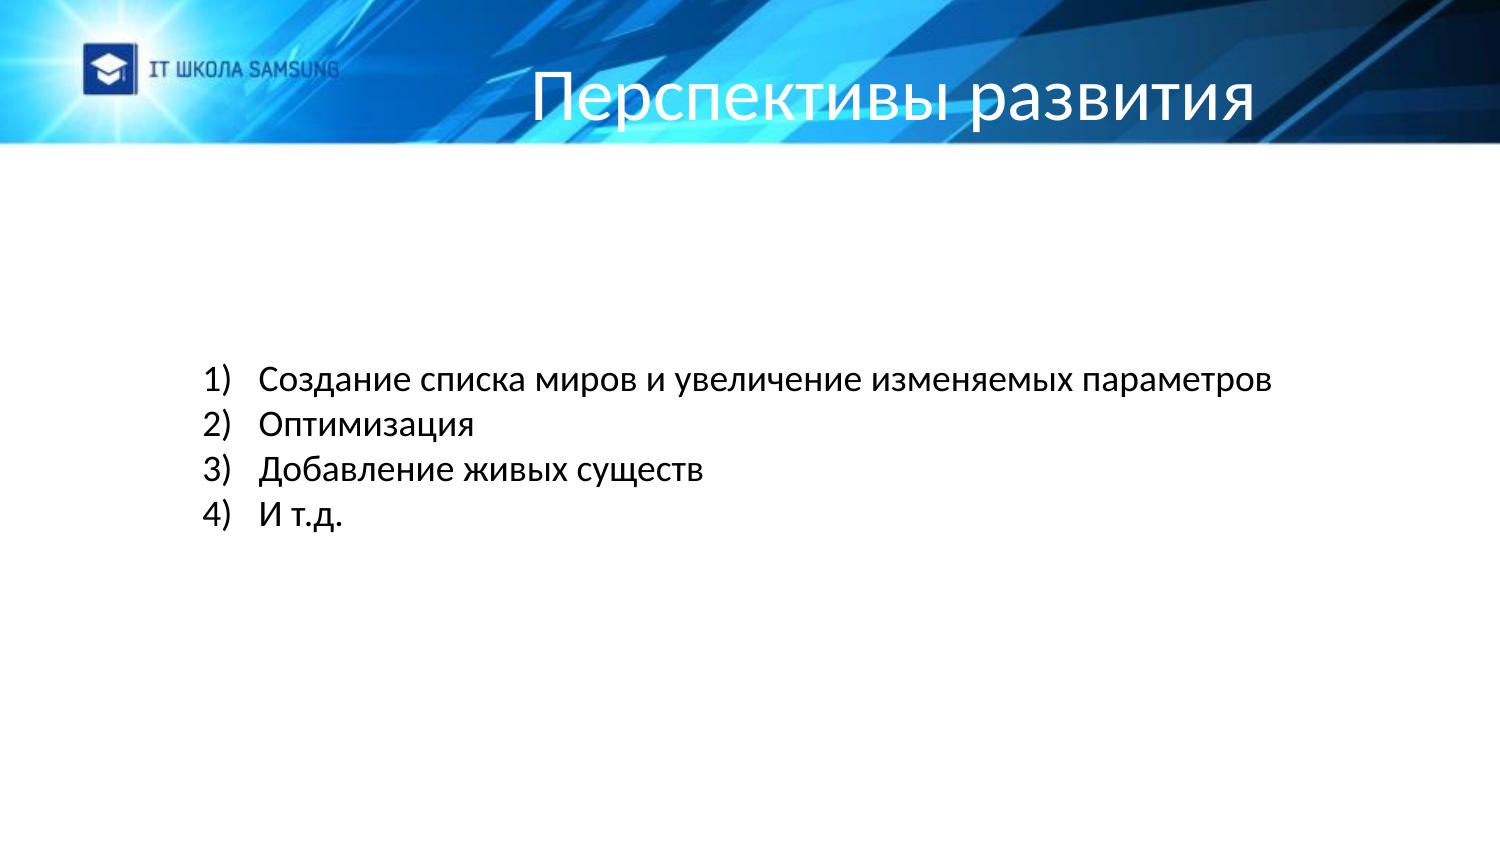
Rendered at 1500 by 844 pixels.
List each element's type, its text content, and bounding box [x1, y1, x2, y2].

picture [0, 0, 1500, 844]
text_box Создание списка миров и увеличение изменяемых параметров Оптимизация Добавление живых существ И т.д. [187, 346, 1500, 542]
title Перспективы развития [362, 33, 1425, 147]
